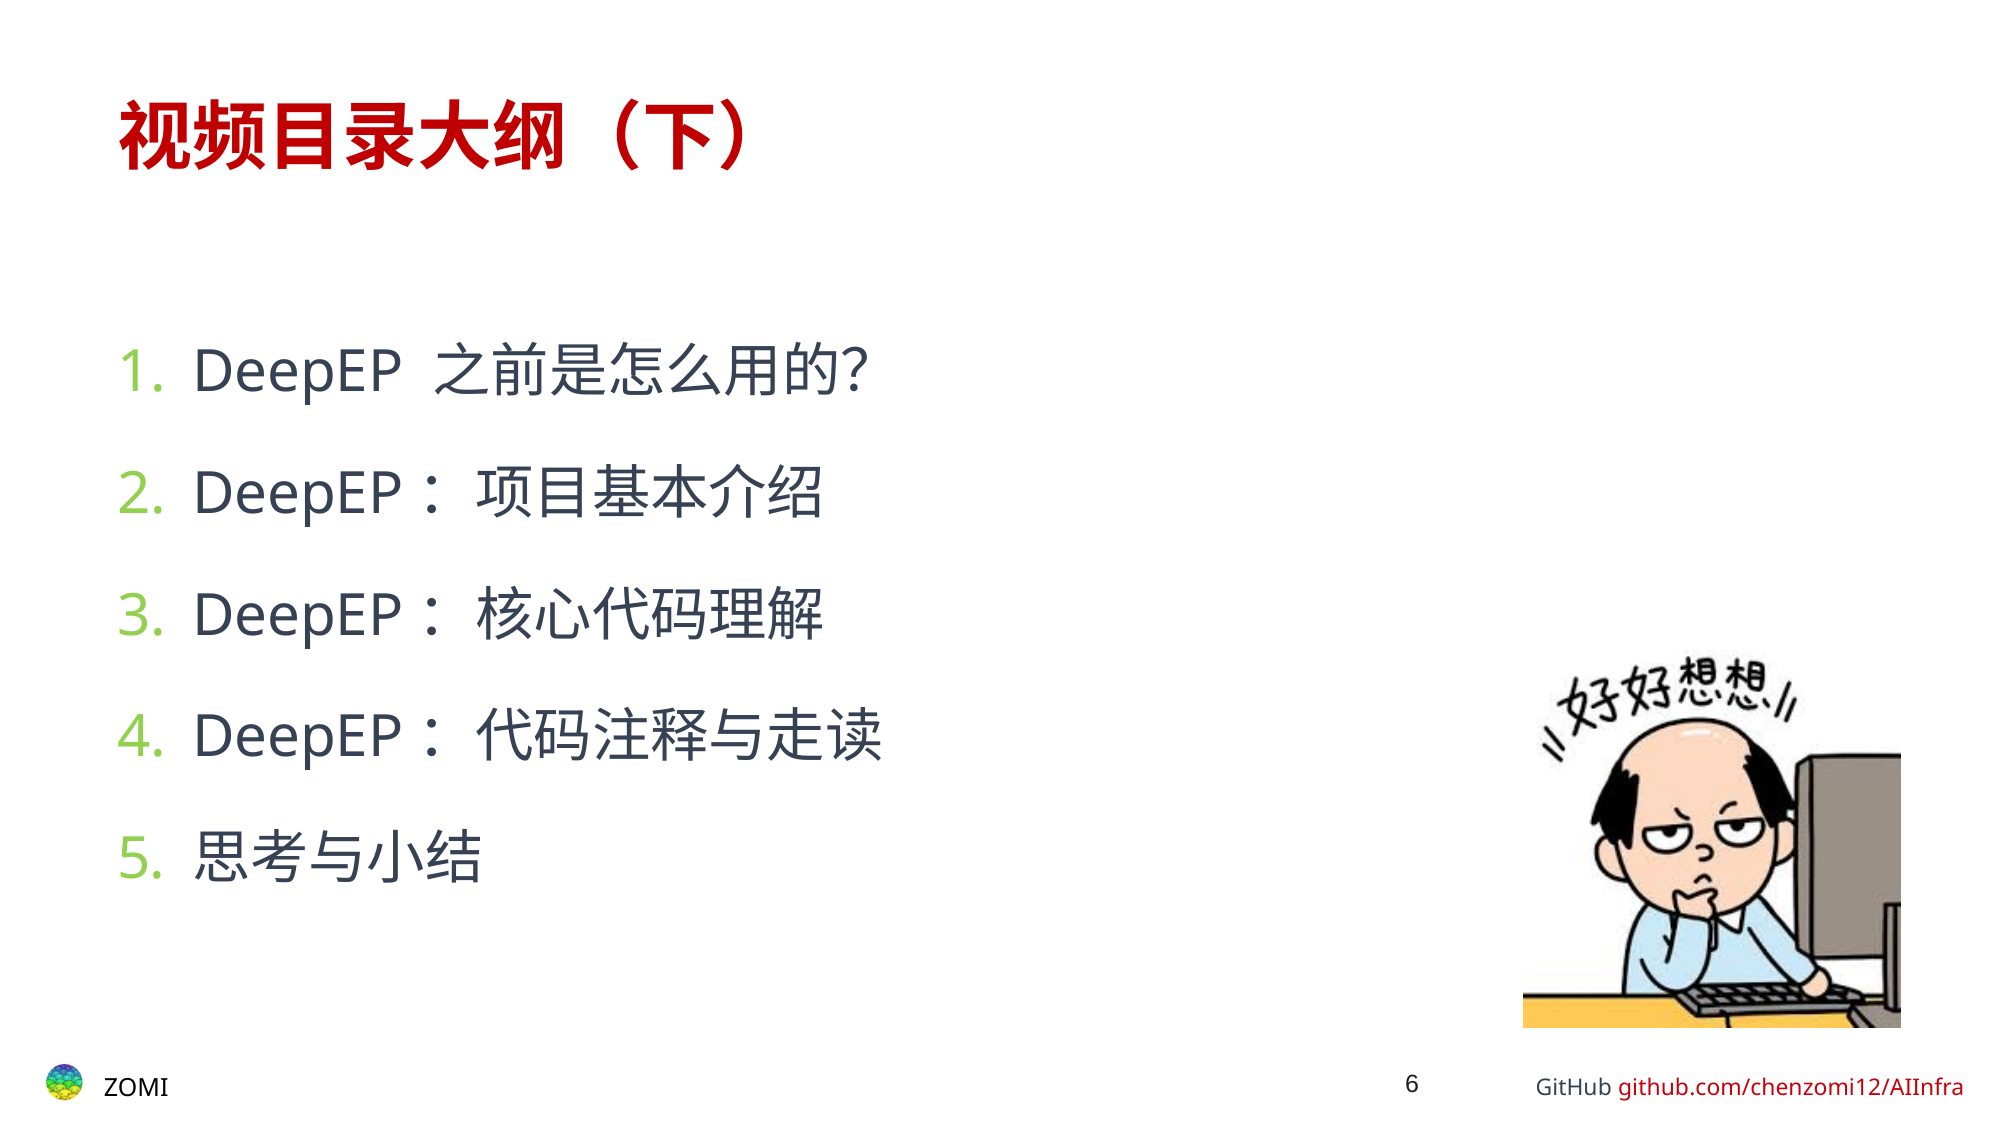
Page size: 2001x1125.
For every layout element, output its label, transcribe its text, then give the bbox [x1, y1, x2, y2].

picture [1523, 649, 1902, 1028]
picture [47, 1065, 82, 1100]
title 视频目录大纲（下） [102, 85, 1901, 183]
list DeepEP 之前是怎么用的？ DeepEP：项目基本介绍 DeepEP：核心代码理解 DeepEP：代码注释与走读 思考与小结 [102, 204, 1901, 1043]
